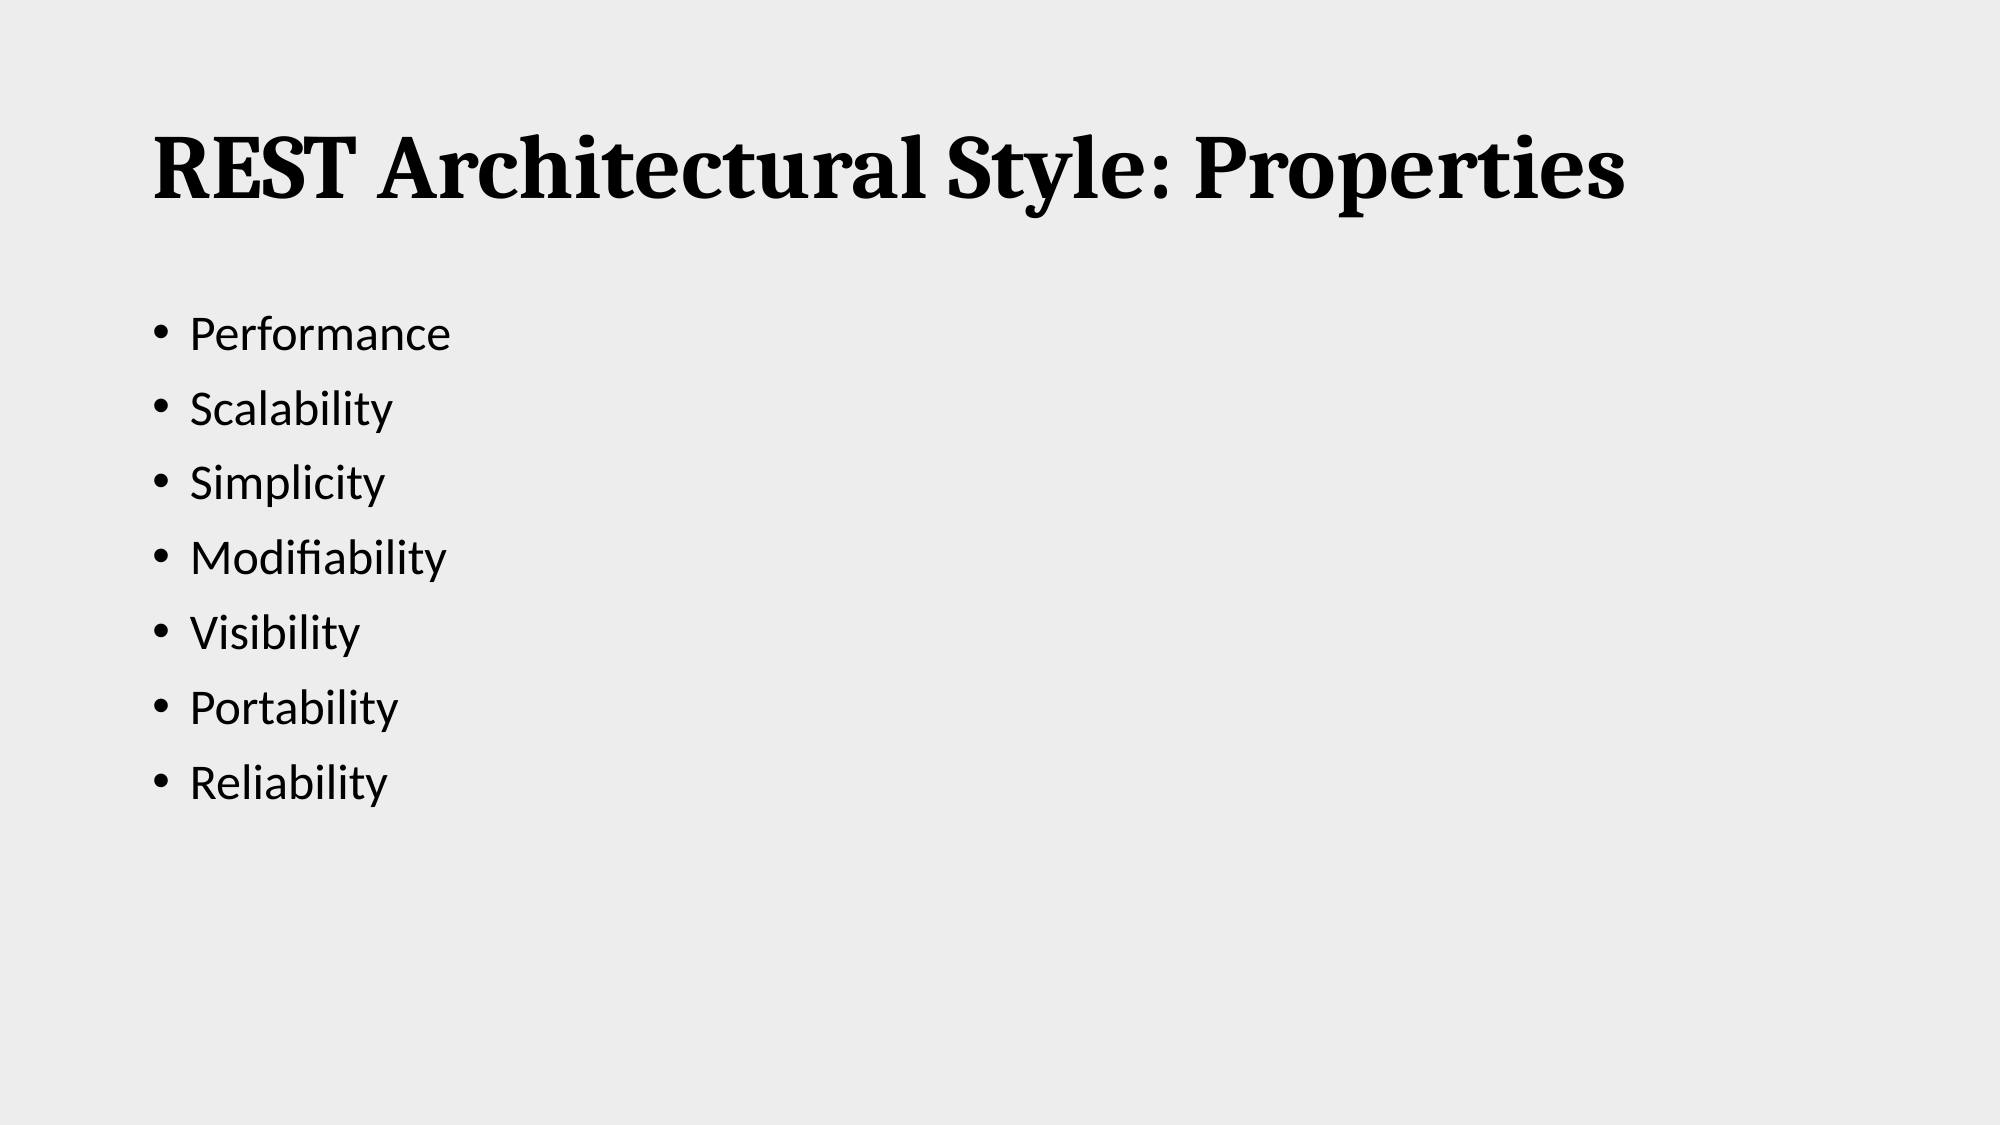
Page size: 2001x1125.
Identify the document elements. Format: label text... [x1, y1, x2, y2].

list Performance Scalability Simplicity Modifiability Visibility Portability Reliability [137, 299, 1863, 1014]
title REST Architectural Style: Properties [137, 59, 1863, 278]
